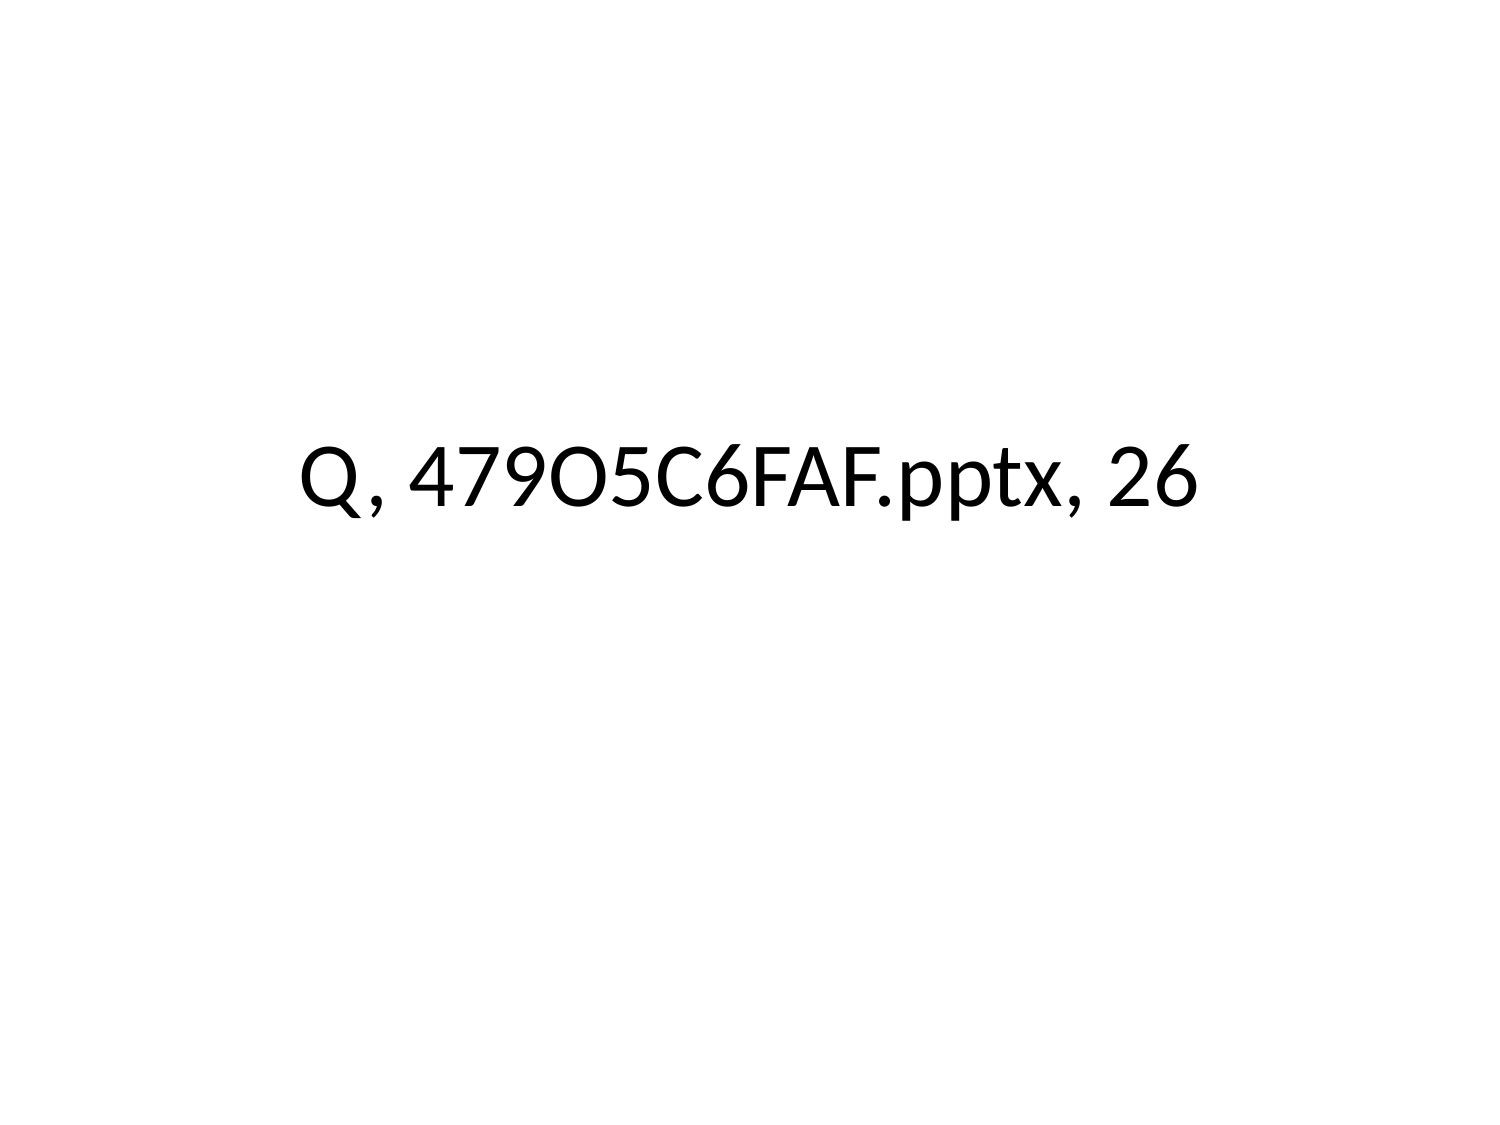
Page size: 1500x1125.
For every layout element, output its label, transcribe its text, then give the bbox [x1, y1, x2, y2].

title Q, 479O5C6FAF.pptx, 26 [112, 349, 1388, 591]
